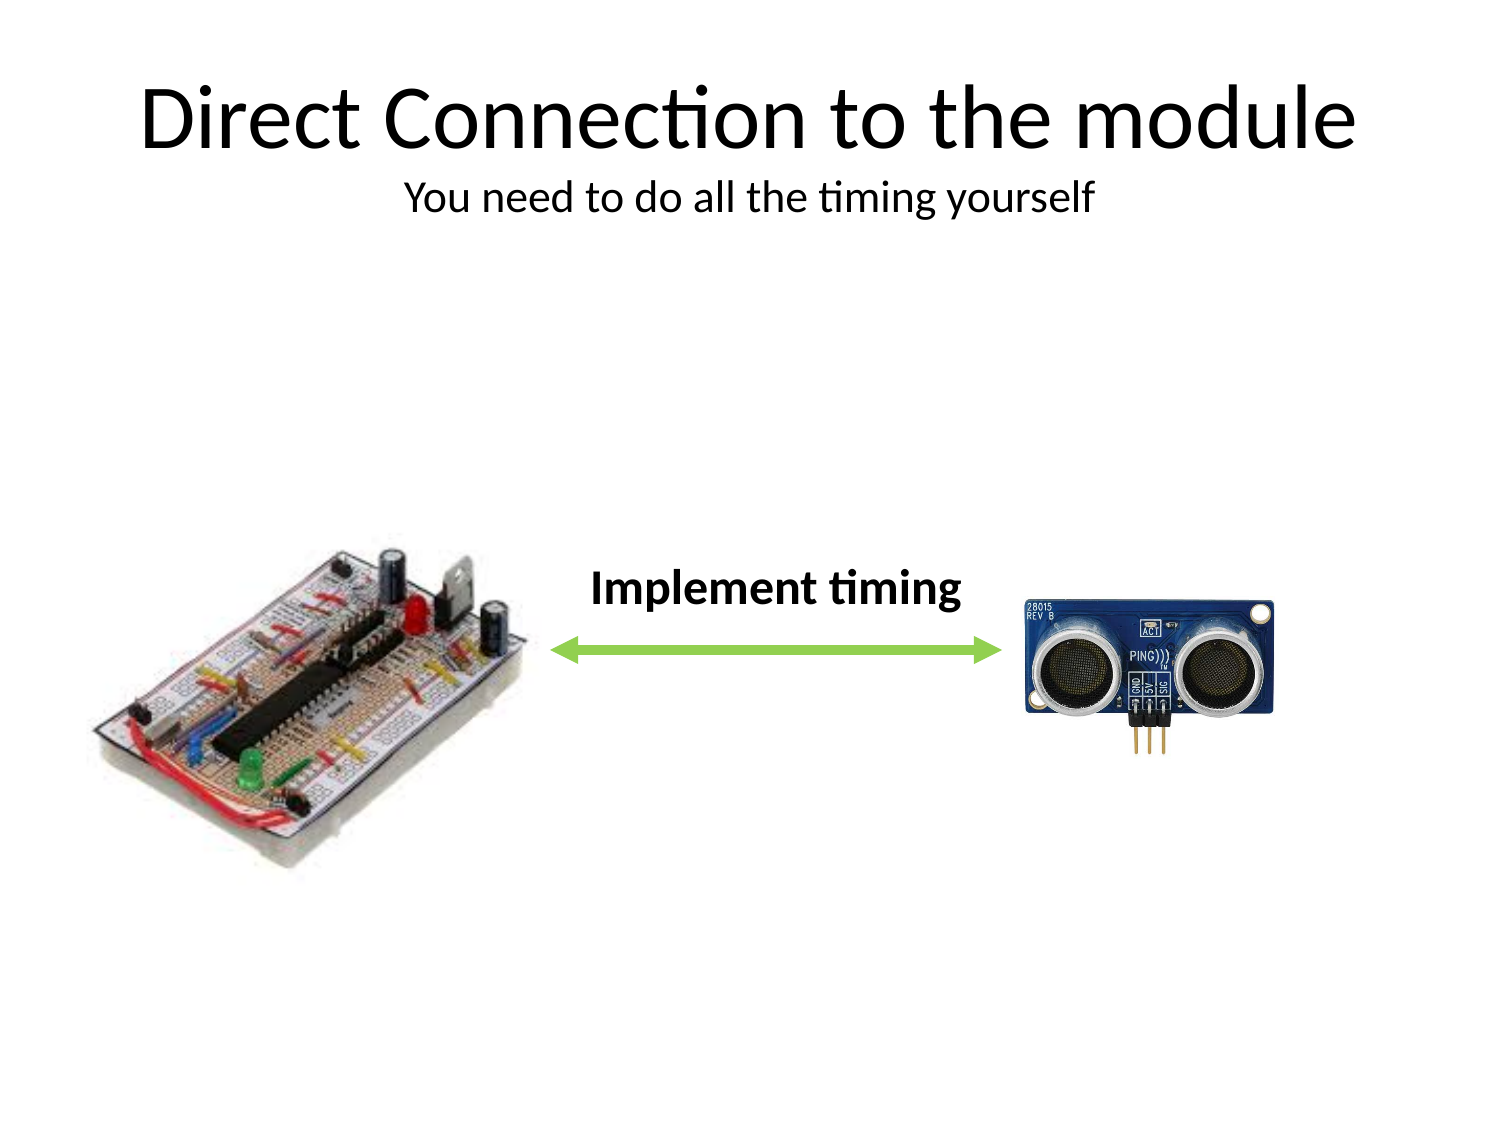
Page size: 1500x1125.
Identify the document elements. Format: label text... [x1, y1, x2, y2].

title Direct Connection to the module You need to do all the timing yourself [75, 45, 1425, 233]
text_box Implement timing [616, 547, 977, 623]
picture [1020, 595, 1280, 759]
picture [37, 517, 613, 901]
